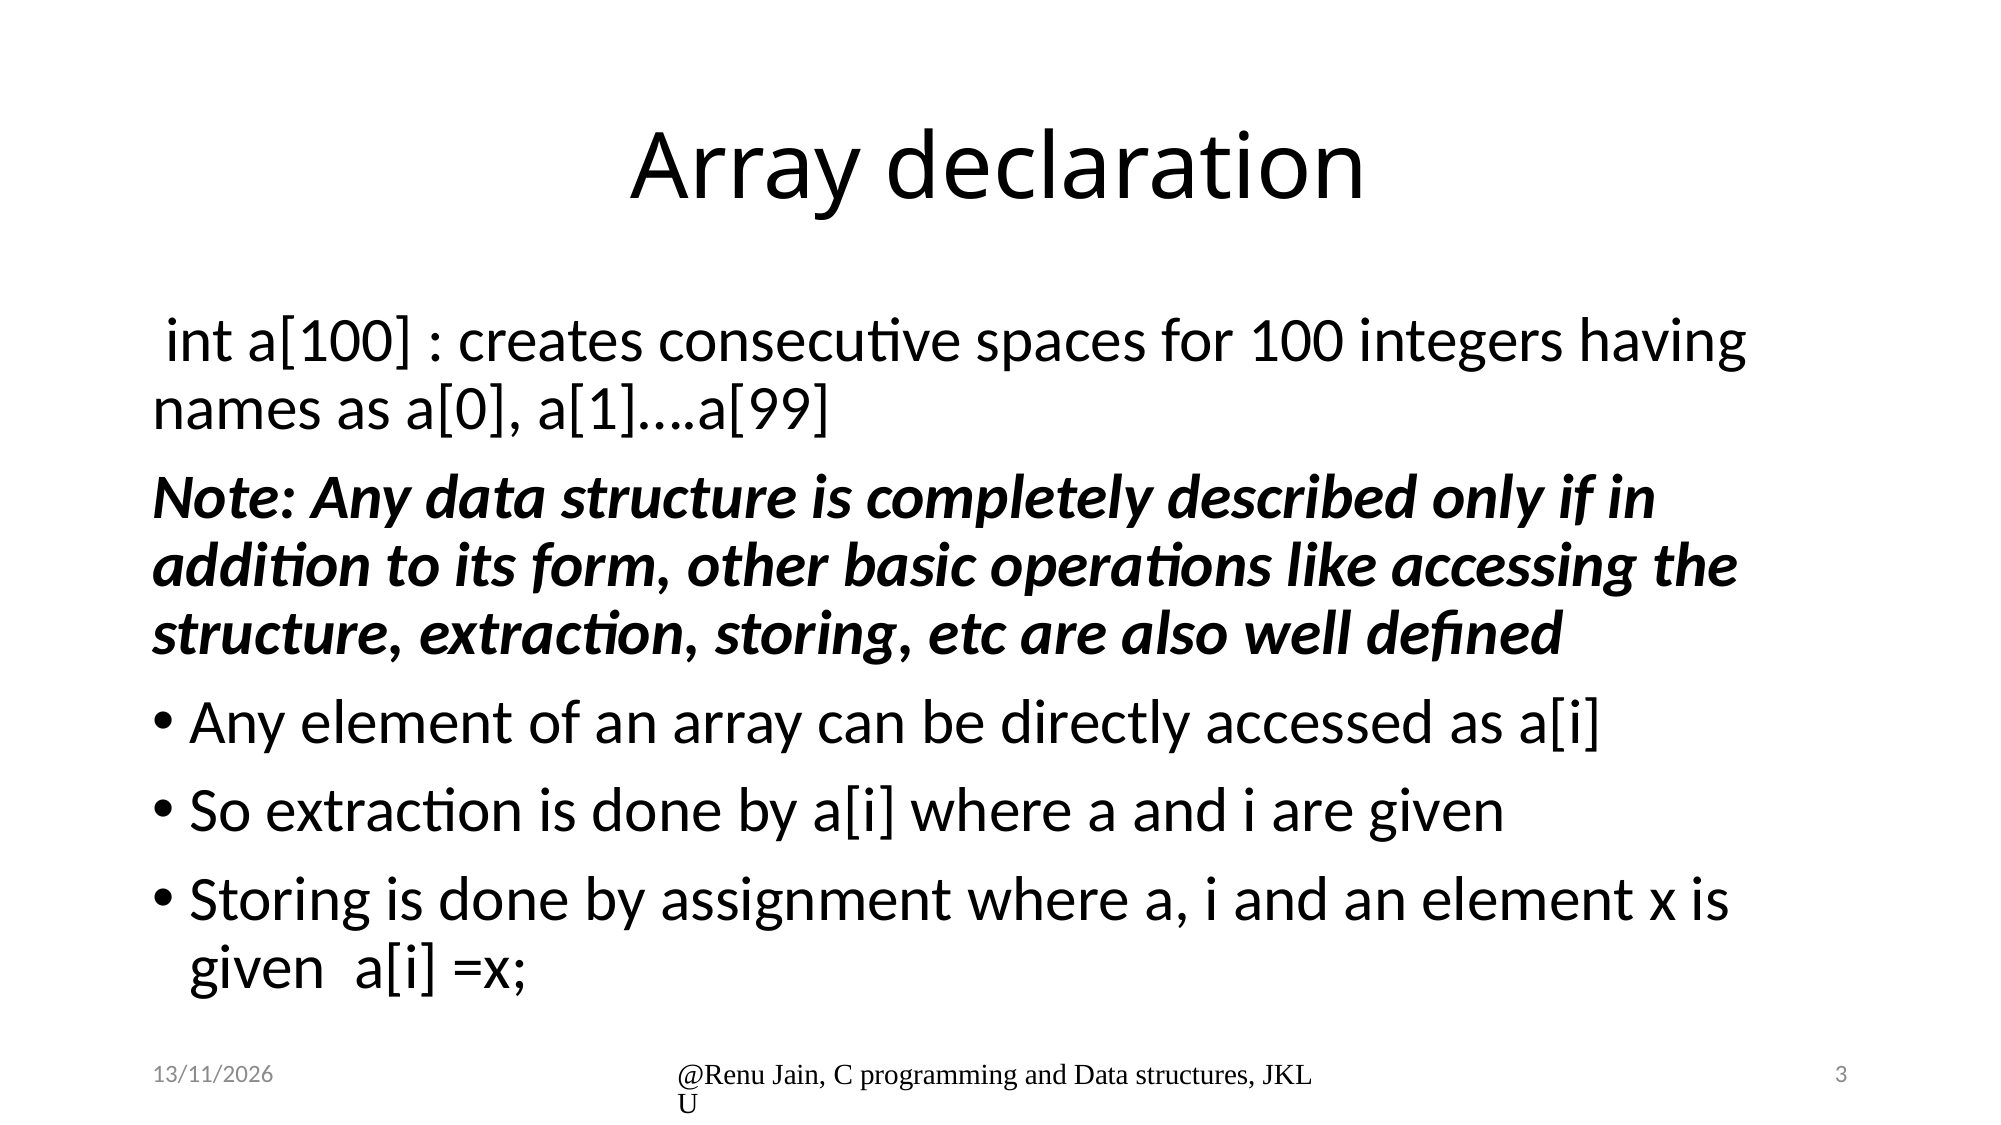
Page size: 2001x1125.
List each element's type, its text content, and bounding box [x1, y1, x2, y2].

list int a[100] : creates consecutive spaces for 100 integers having names as a[0], a[1]….a[99] Note: Any data structure is completely described only if in addition to its form, other basic operations like accessing the structure, extraction, storing, etc are also well defined Any element of an array can be directly accessed as a[i] So extraction is done by a[i] where a and i are given Storing is done by assignment where a, i and an element x is given a[i] =x; [137, 299, 1863, 1014]
slide_number 3 [1412, 1042, 1863, 1103]
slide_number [137, 1042, 588, 1103]
title Array declaration [137, 59, 1863, 278]
footer @Renu Jain, C programming and Data structures, JKLU [662, 1042, 1338, 1103]
